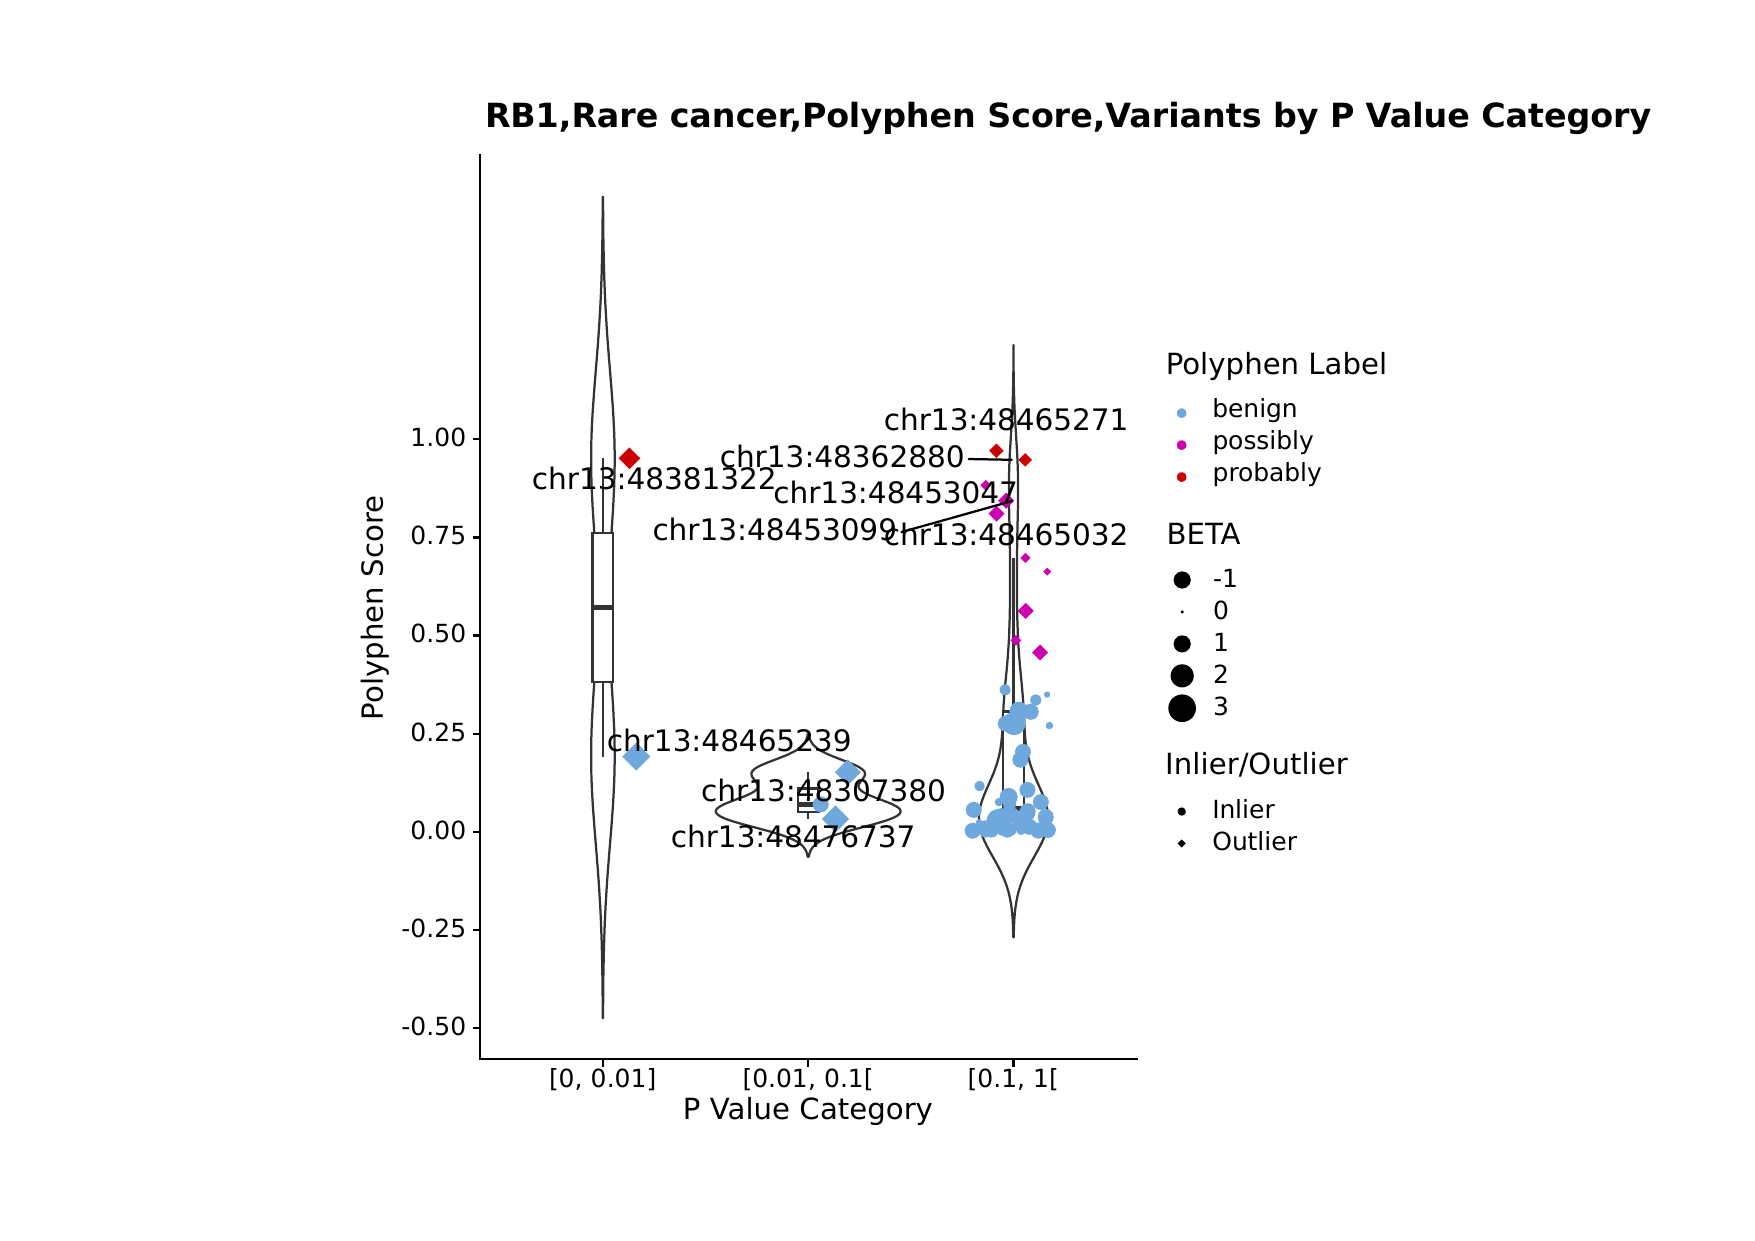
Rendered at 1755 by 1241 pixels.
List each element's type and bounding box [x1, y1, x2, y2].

text_box [352, 94, 1403, 1146]
